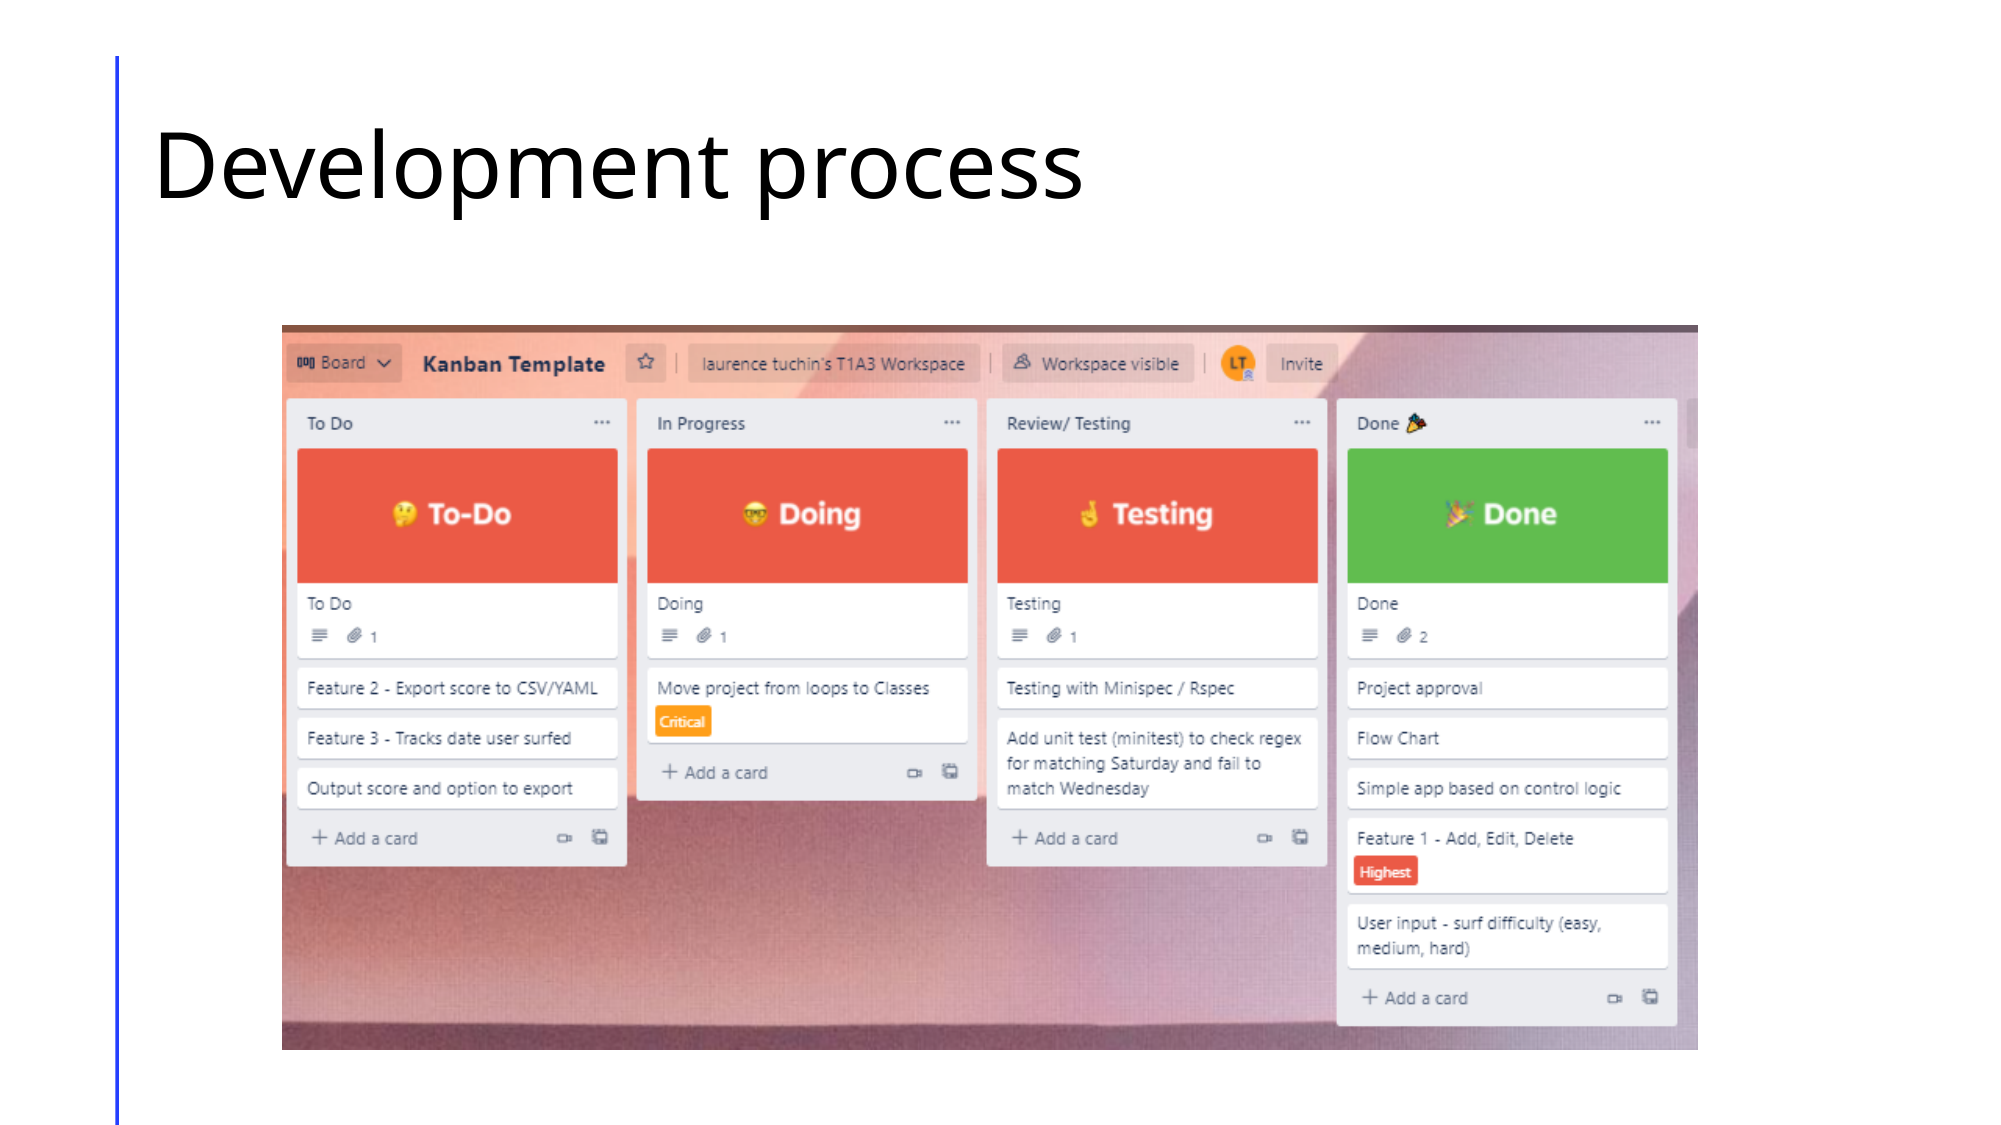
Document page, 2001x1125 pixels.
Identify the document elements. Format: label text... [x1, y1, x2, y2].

title Development process [137, 59, 1863, 278]
picture [282, 325, 1698, 1050]
